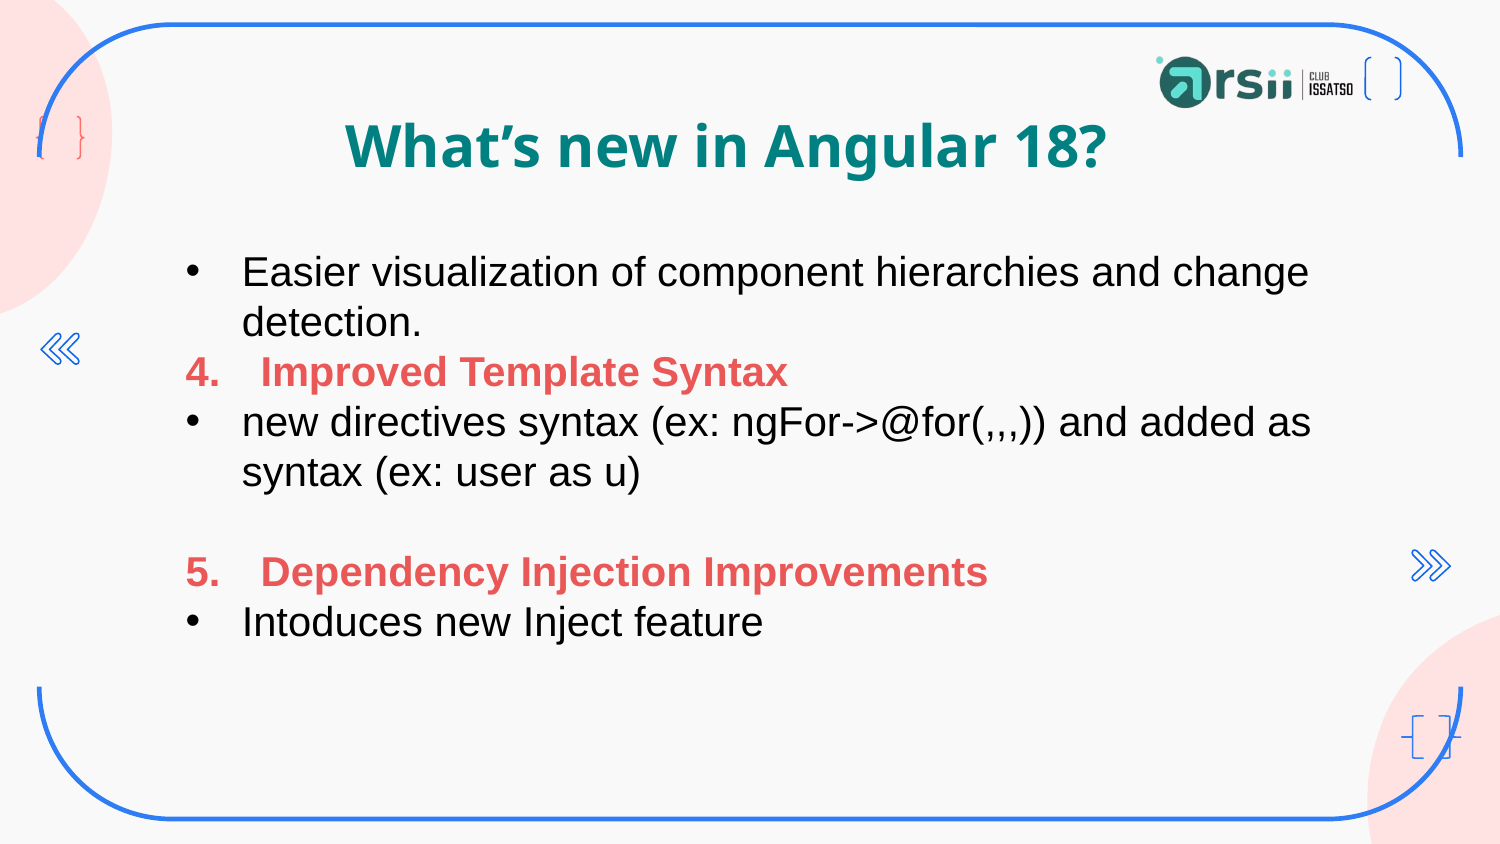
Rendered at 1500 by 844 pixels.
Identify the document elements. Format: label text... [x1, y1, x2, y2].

text_box Easier visualization of component hierarchies and change detection. Improved Template Syntax new directives syntax (ex: ngFor->@for(,,,)) and added as syntax (ex: user as u) Dependency Injection Improvements Intoduces new Inject feature [170, 237, 1358, 844]
text_box What’s new in Angular 18? [236, 101, 1217, 186]
picture [1098, 14, 1428, 145]
